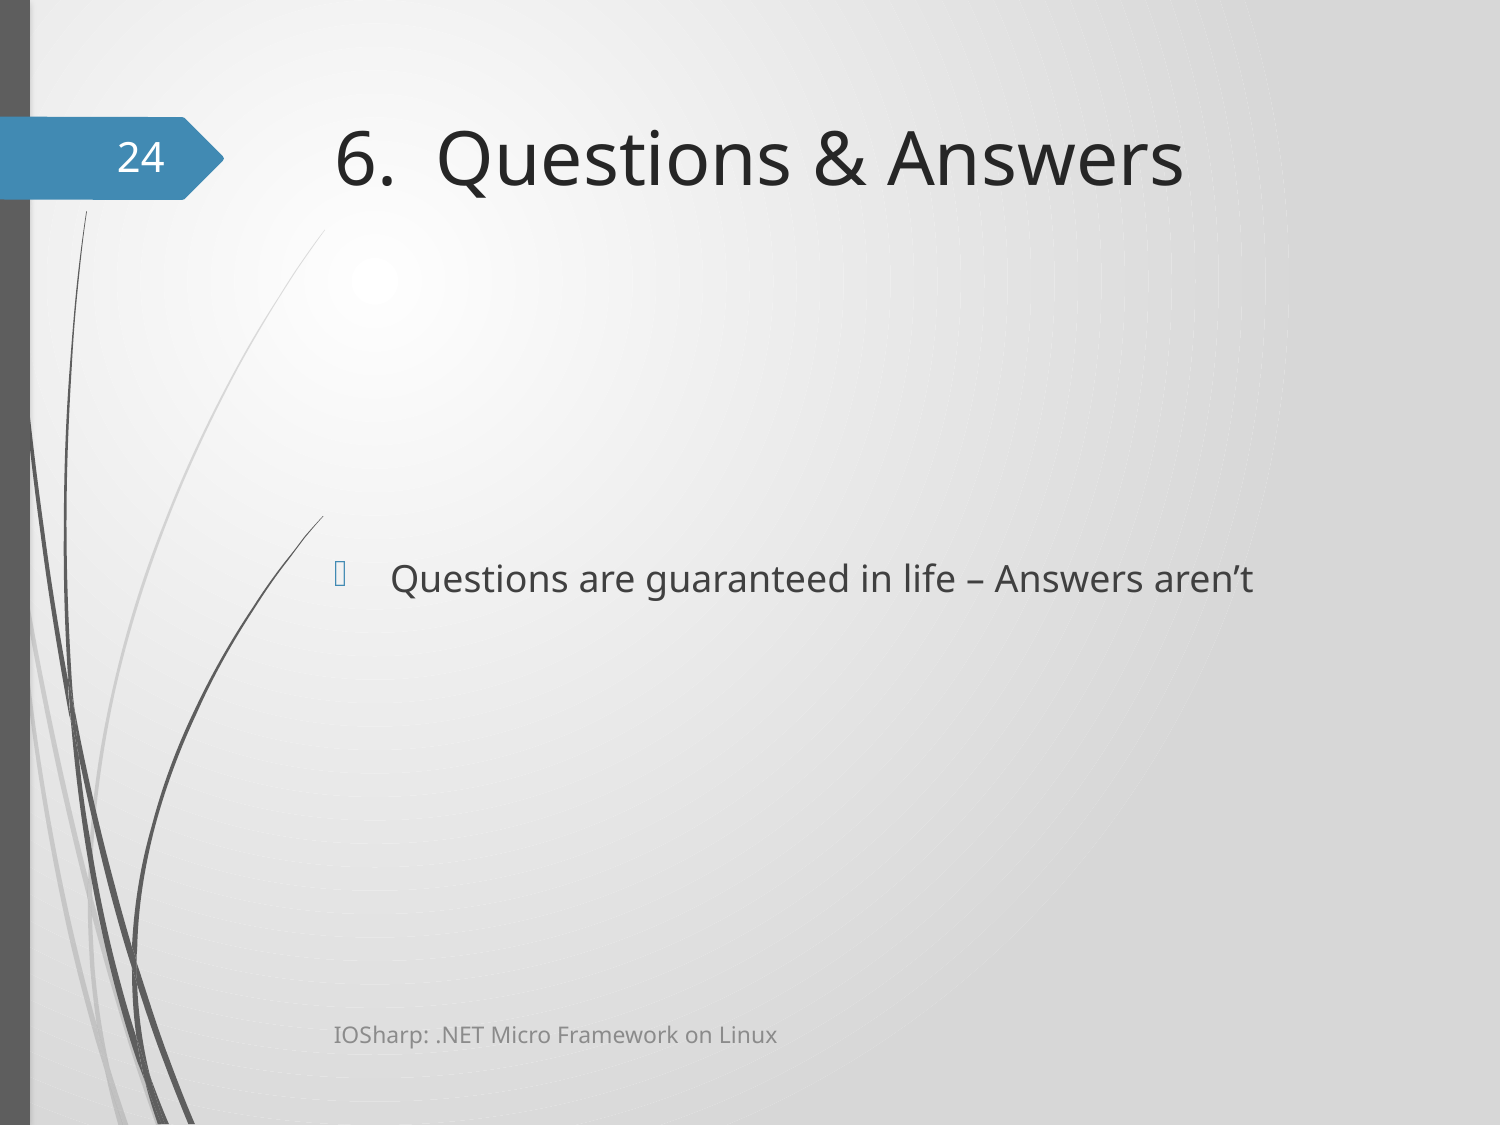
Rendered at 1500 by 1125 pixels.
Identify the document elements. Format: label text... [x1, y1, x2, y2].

title 6. Questions & Answers [319, 102, 1400, 313]
list Questions are guaranteed in life – Answers aren’t [318, 350, 1400, 970]
footer IOSharp: .NET Micro Framework on Linux [318, 1006, 1257, 1067]
slide_number 24 [83, 129, 180, 190]
